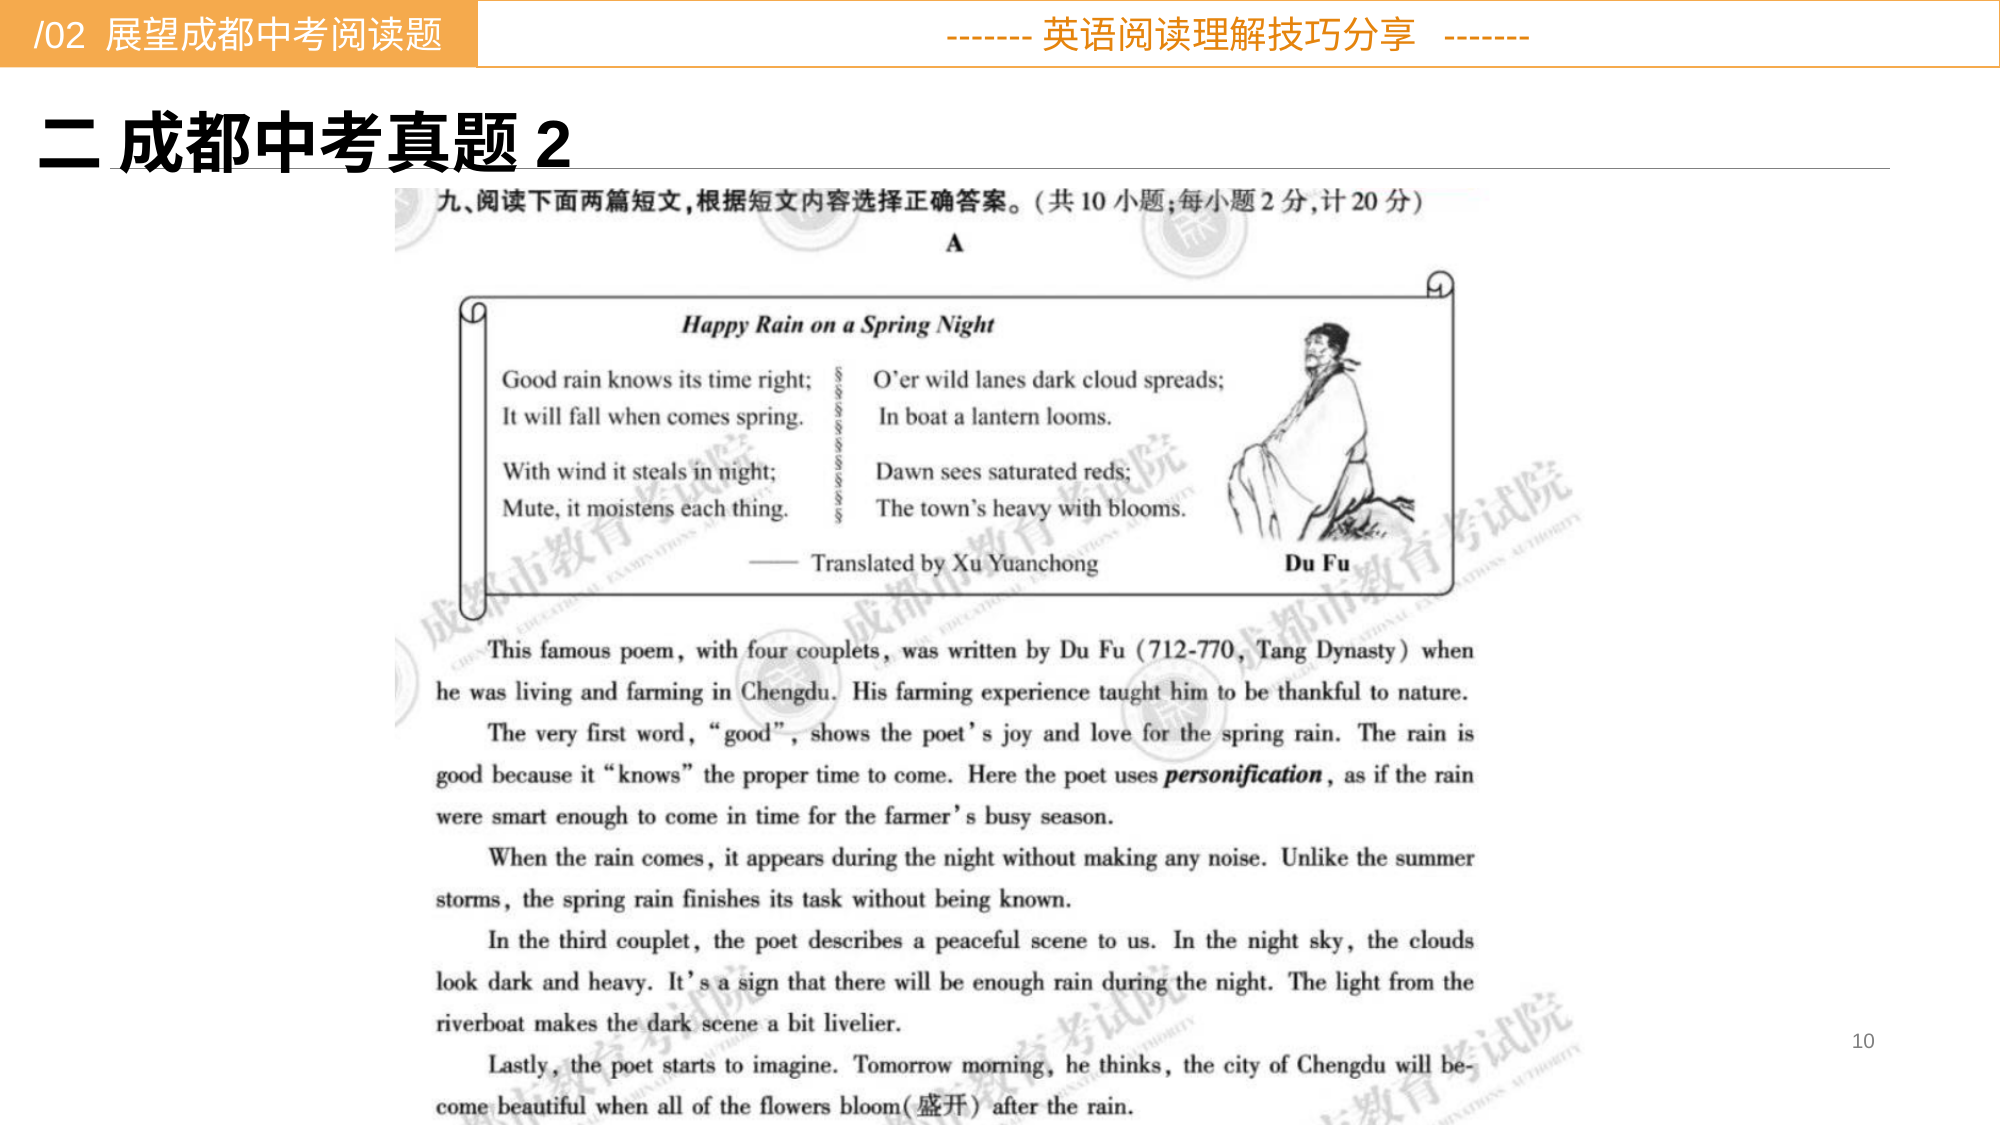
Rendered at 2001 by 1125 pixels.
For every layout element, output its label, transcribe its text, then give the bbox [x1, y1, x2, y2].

slide_number 10 [1605, 1023, 1890, 1058]
text_box /02 展望成都中考阅读题 [0, 0, 476, 68]
text_box -------英语阅读理解技巧分享 ------- [476, 0, 2000, 68]
title 二 成都中考真题2 [21, 86, 1802, 190]
picture [394, 188, 1605, 1125]
